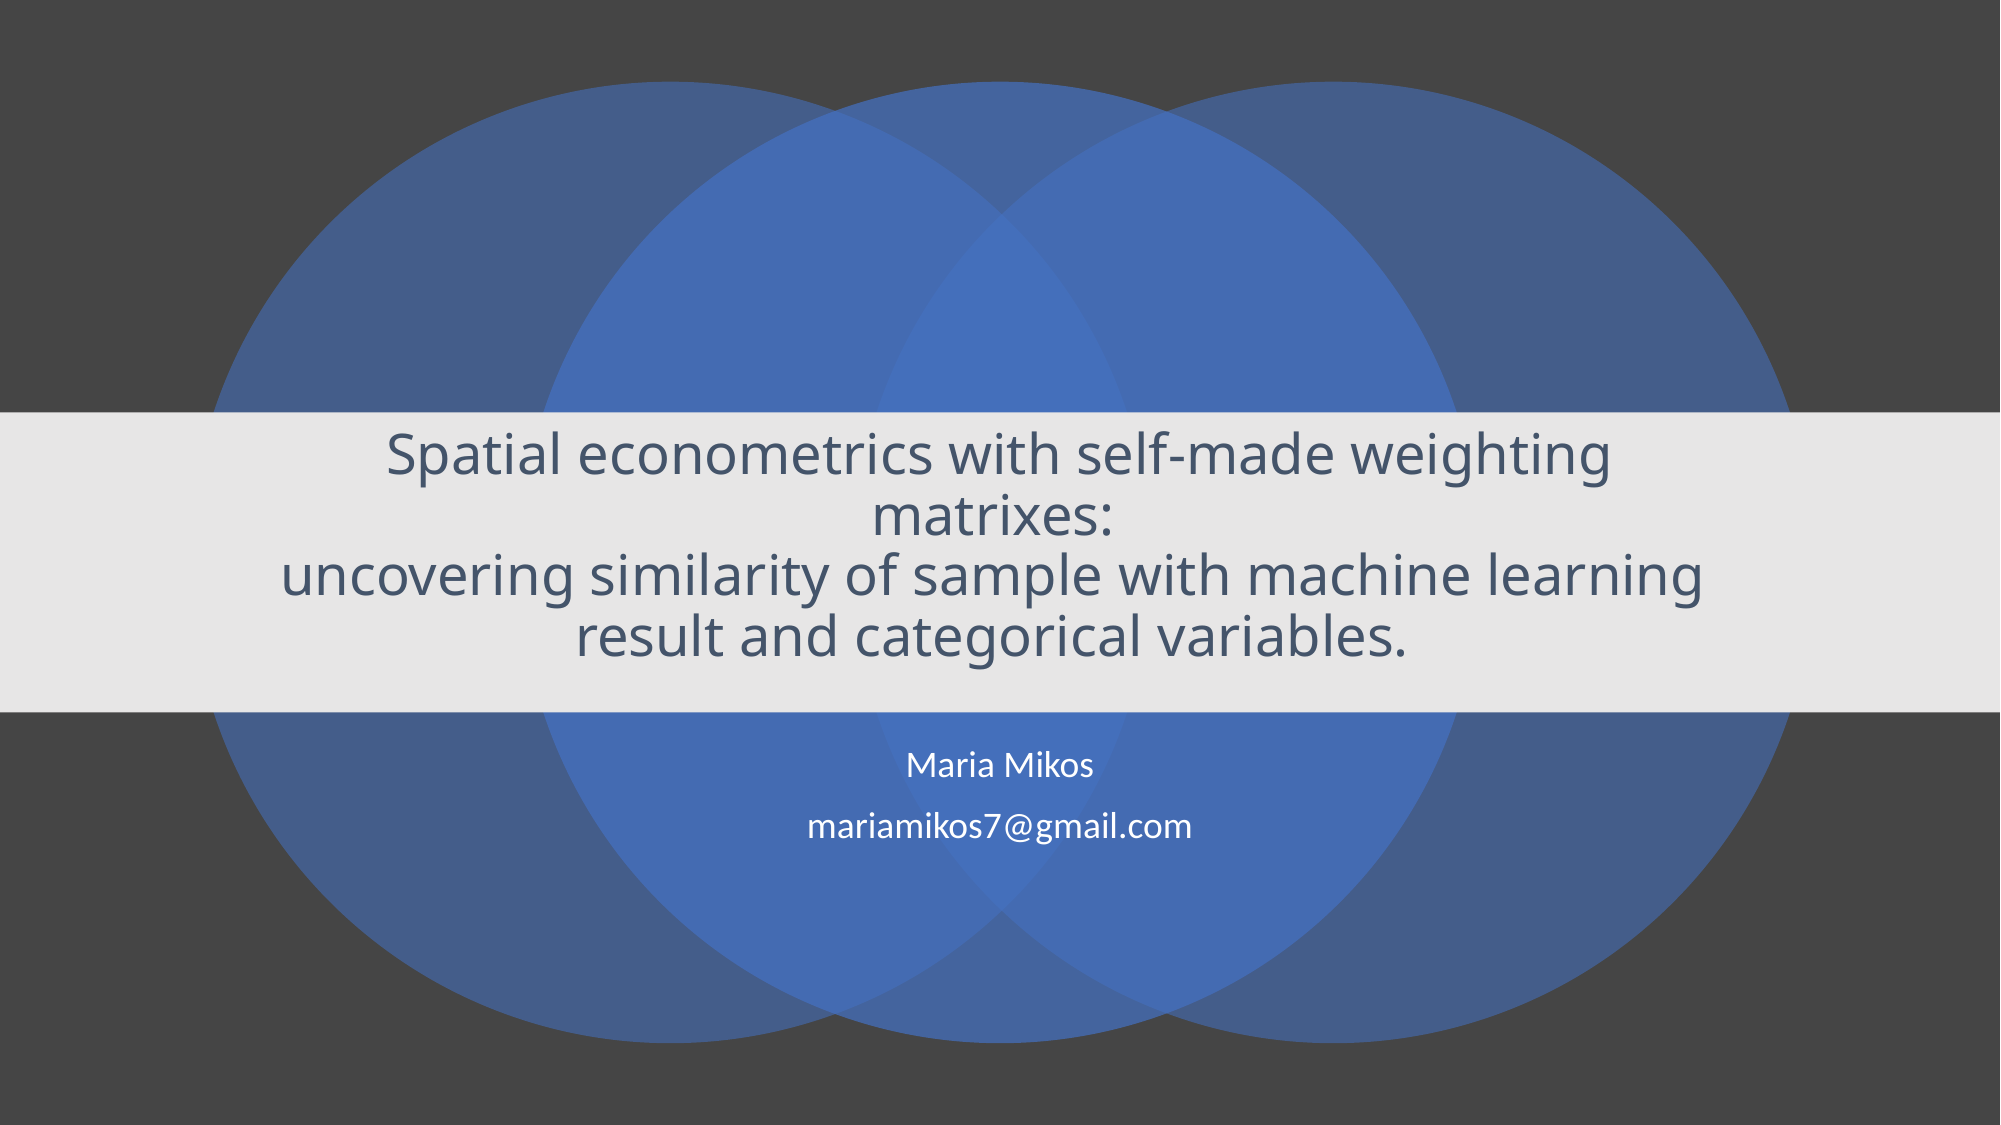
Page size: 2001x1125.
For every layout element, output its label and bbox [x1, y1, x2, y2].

text_box [189, 81, 1814, 1044]
text_box [0, 411, 189, 713]
text_box [1814, 411, 2000, 713]
